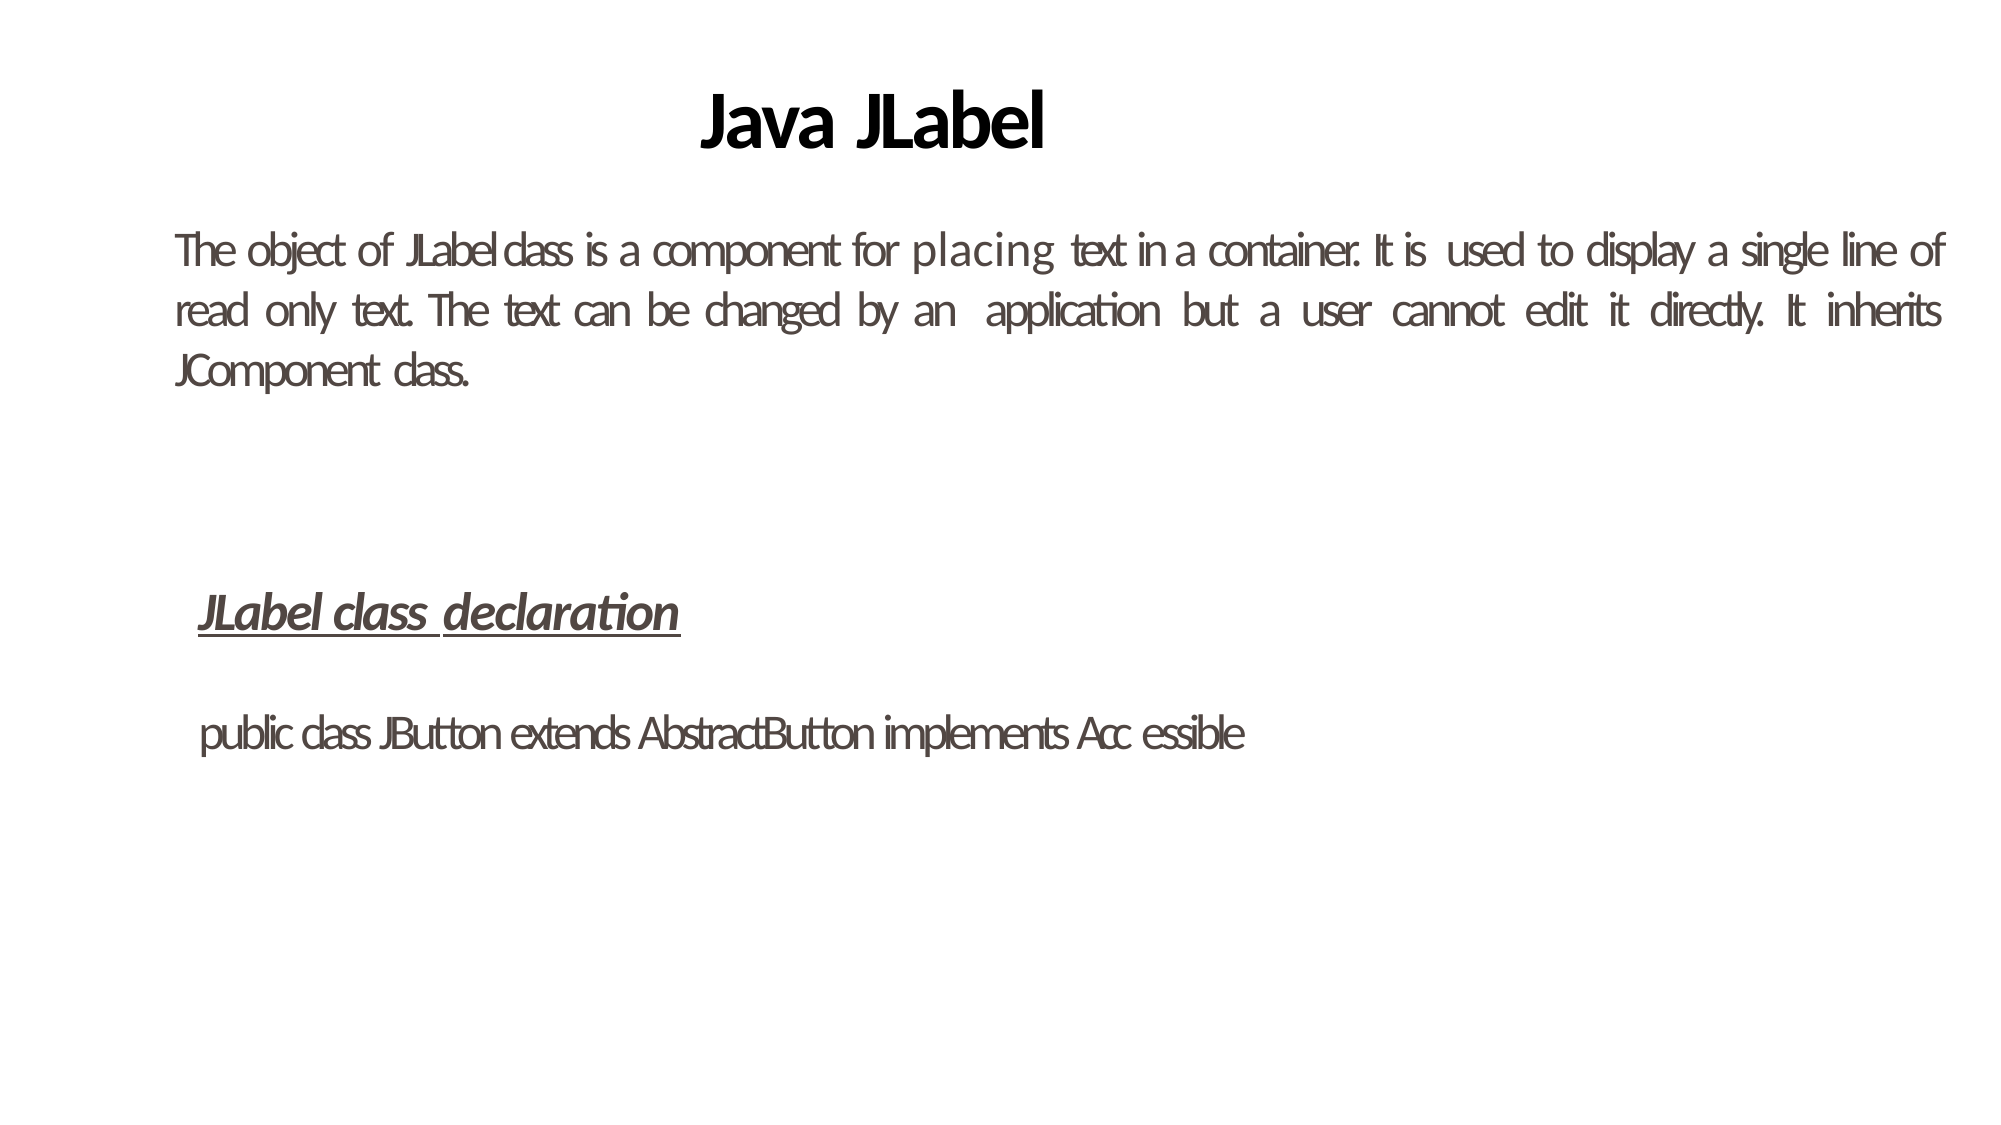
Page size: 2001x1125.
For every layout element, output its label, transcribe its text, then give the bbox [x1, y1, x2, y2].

title Java JLabel [698, 19, 1064, 210]
text_box The object of JLabel class is a component for placing text in a container. It is used to display a single line of read only text. The text can be changed by an application but a user cannot edit it directly. It inherits JComponent class. [159, 209, 1961, 397]
text_box JLabel class declaration public class JButton extends AbstractButton implements Acc essible [196, 573, 1586, 760]
